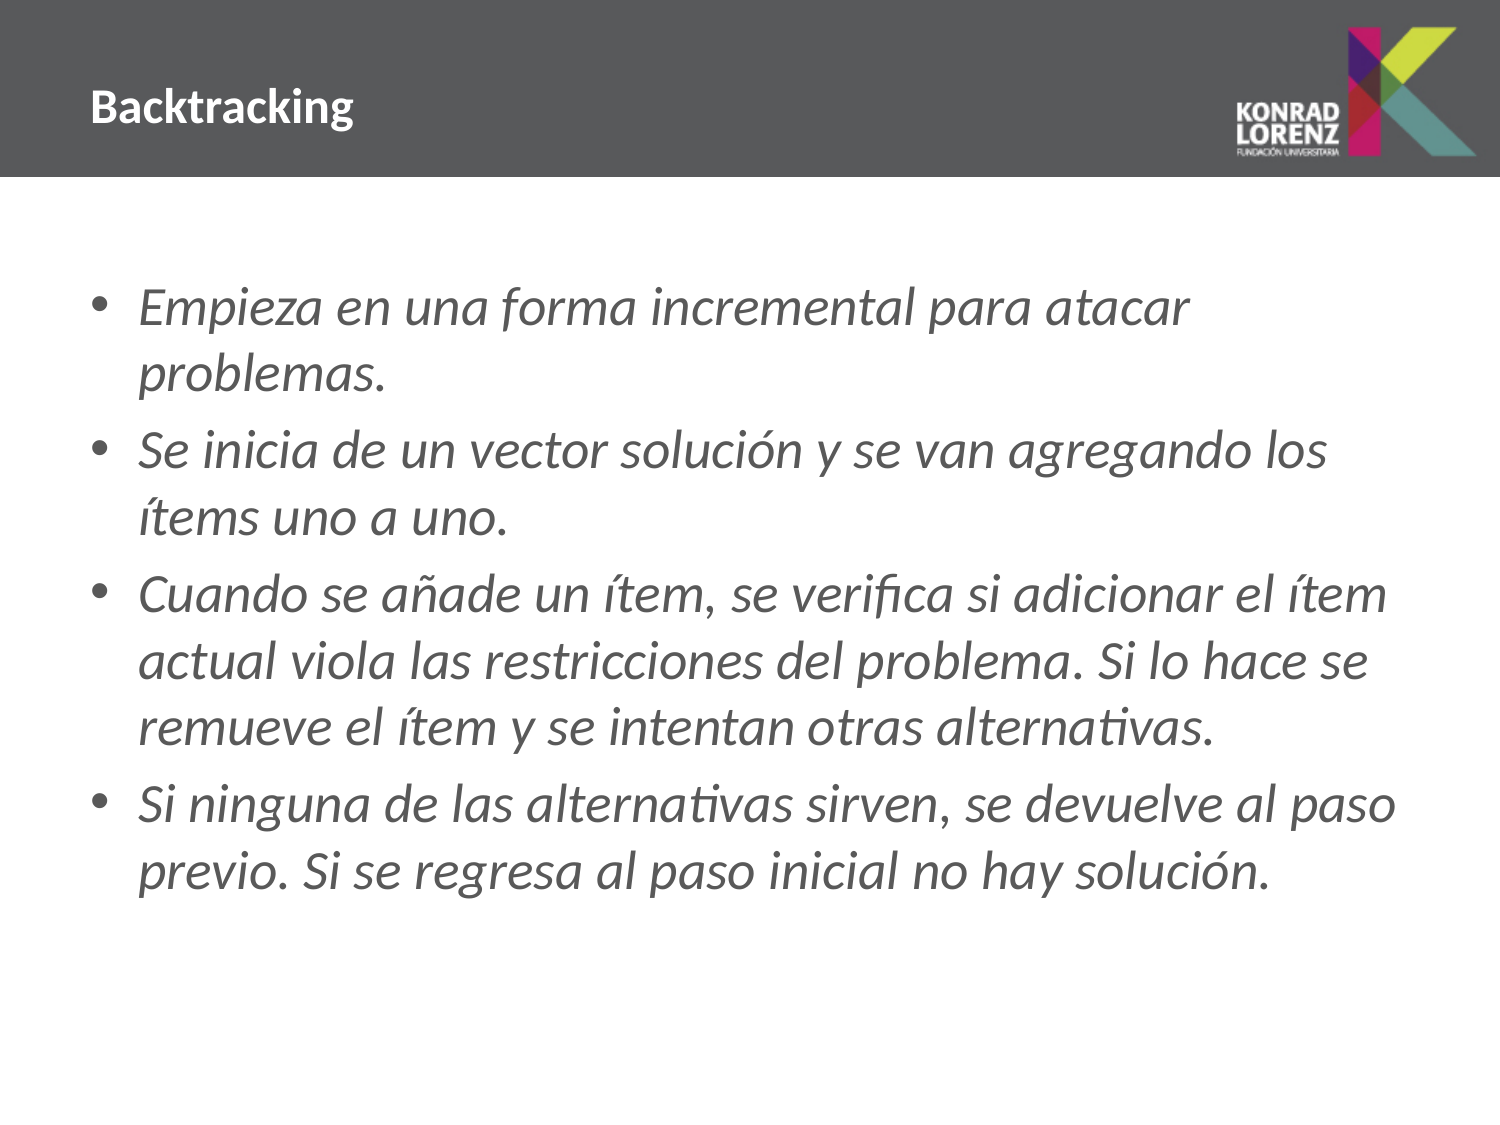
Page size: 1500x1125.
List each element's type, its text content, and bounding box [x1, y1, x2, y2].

list Empieza en una forma incremental para atacar problemas. Se inicia de un vector solución y se van agregando los ítems uno a uno. Cuando se añade un ítem, se verifica si adicionar el ítem actual viola las restricciones del problema. Si lo hace se remueve el ítem y se intentan otras alternativas. Si ninguna de las alternativas sirven, se devuelve al paso previo. Si se regresa al paso inicial no hay solución. [75, 262, 1425, 1005]
title Backtracking [75, 45, 1425, 163]
picture [0, 0, 1500, 177]
